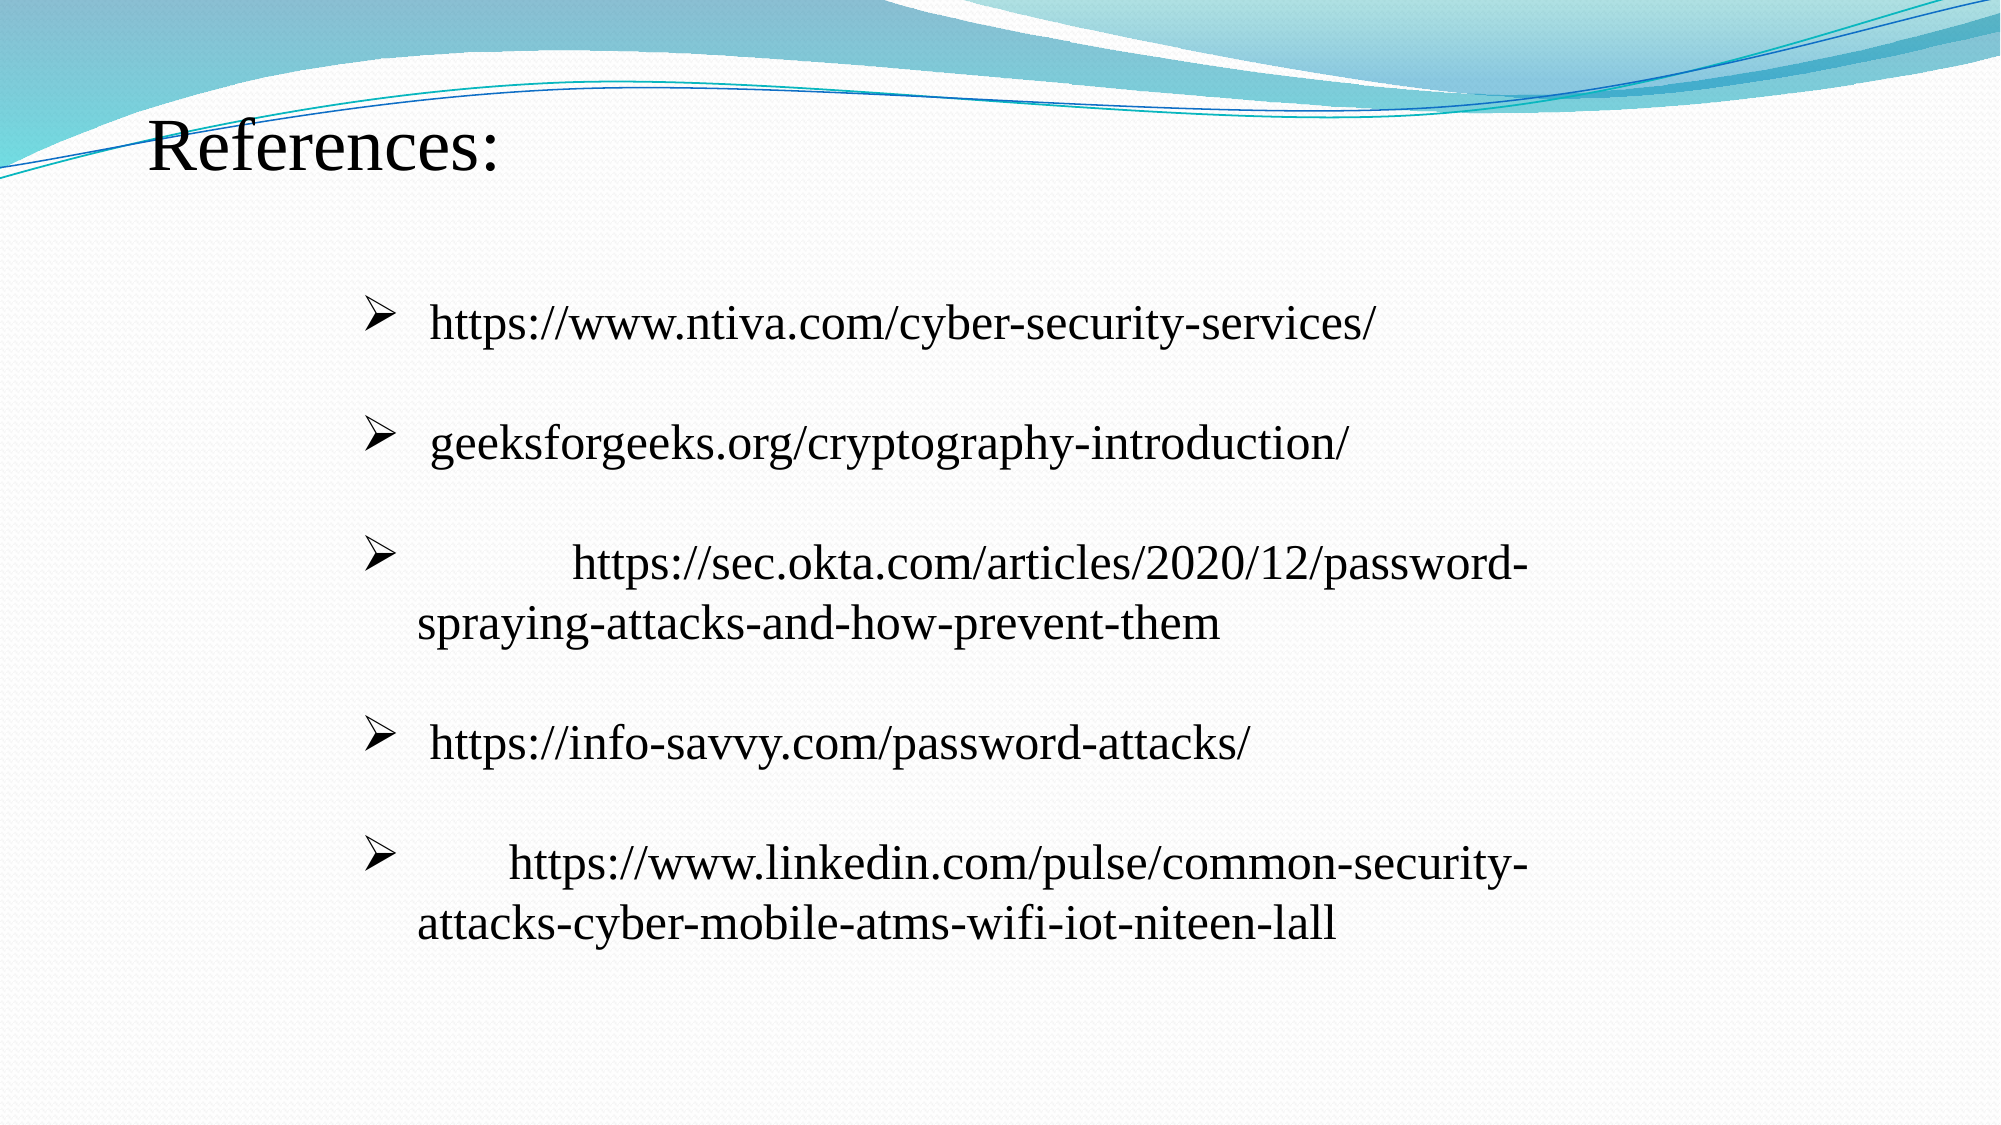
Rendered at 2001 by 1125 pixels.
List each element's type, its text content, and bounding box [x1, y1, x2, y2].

text_box References: [132, 88, 800, 194]
text_box https://www.ntiva.com/cyber-security-services/ geeksforgeeks.org/cryptography-introduction/ https://sec.okta.com/articles/2020/12/password-spraying-attacks-and-how-prevent-them https://info-savvy.com/password-attacks/ https://www.linkedin.com/pulse/common-security-attacks-cyber-mobile-atms-wifi-iot-niteen-lall [346, 282, 1545, 1078]
